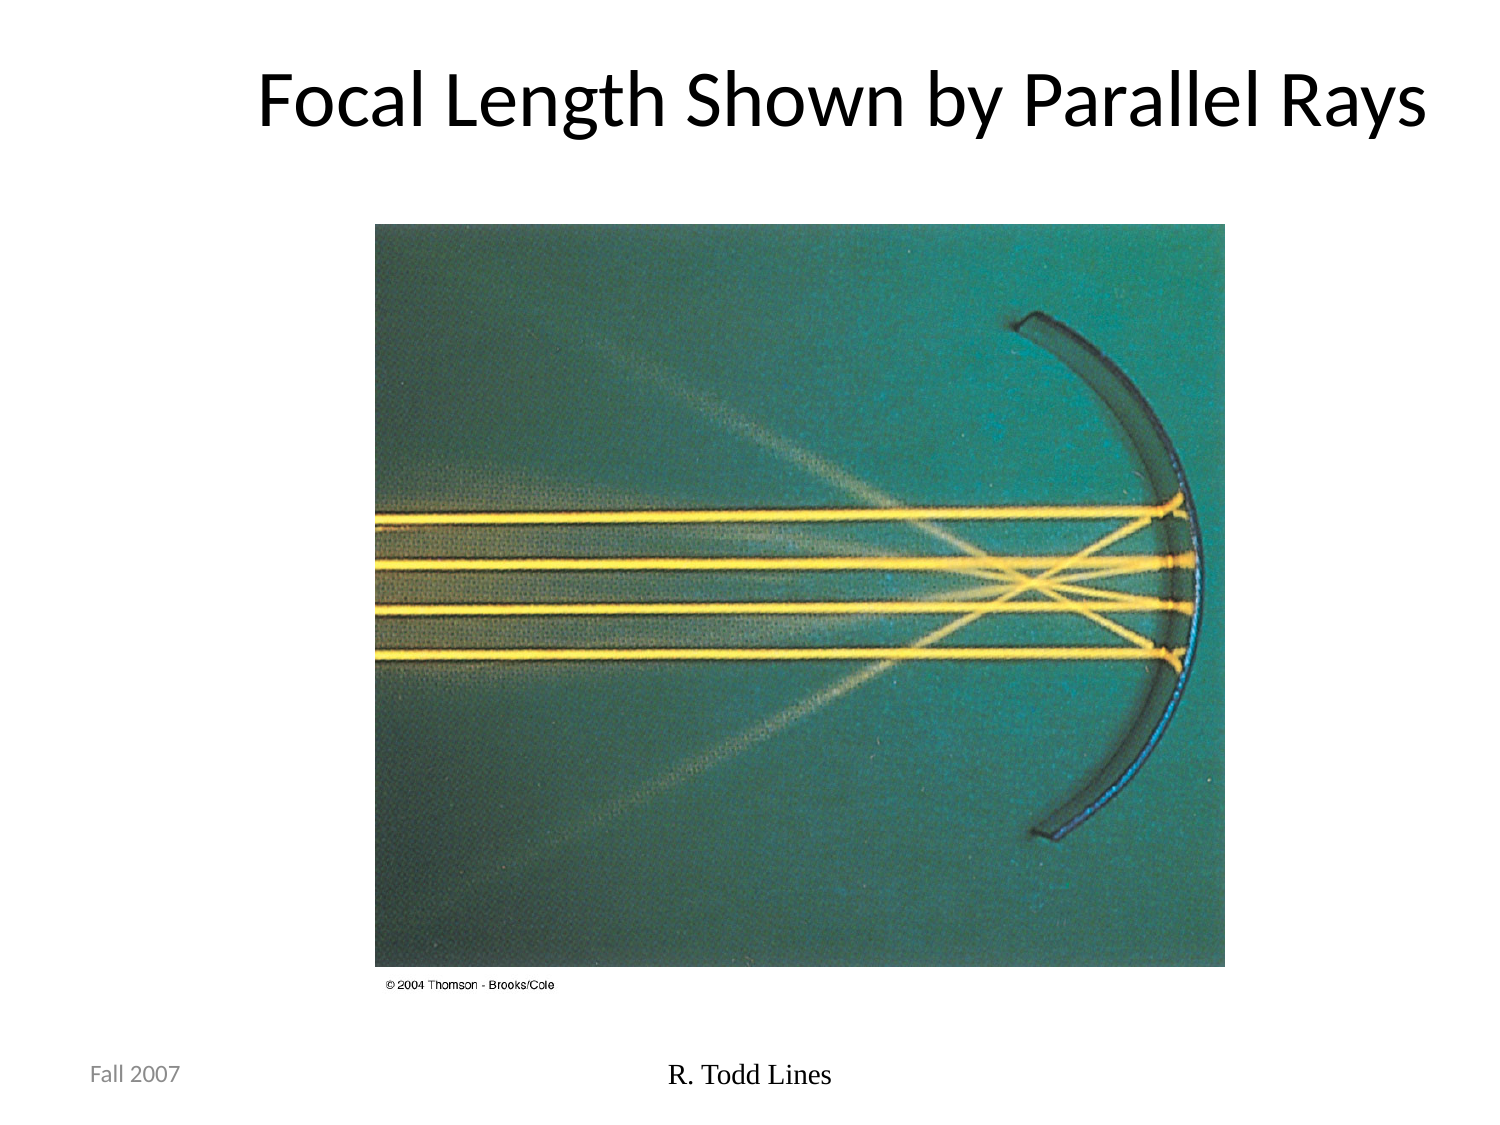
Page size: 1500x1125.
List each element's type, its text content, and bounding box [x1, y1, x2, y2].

picture [374, 224, 1226, 1004]
title Focal Length Shown by Parallel Rays [187, 0, 1500, 188]
footer R. Todd Lines [512, 1042, 988, 1103]
slide_number Fall 2007 [75, 1042, 425, 1103]
